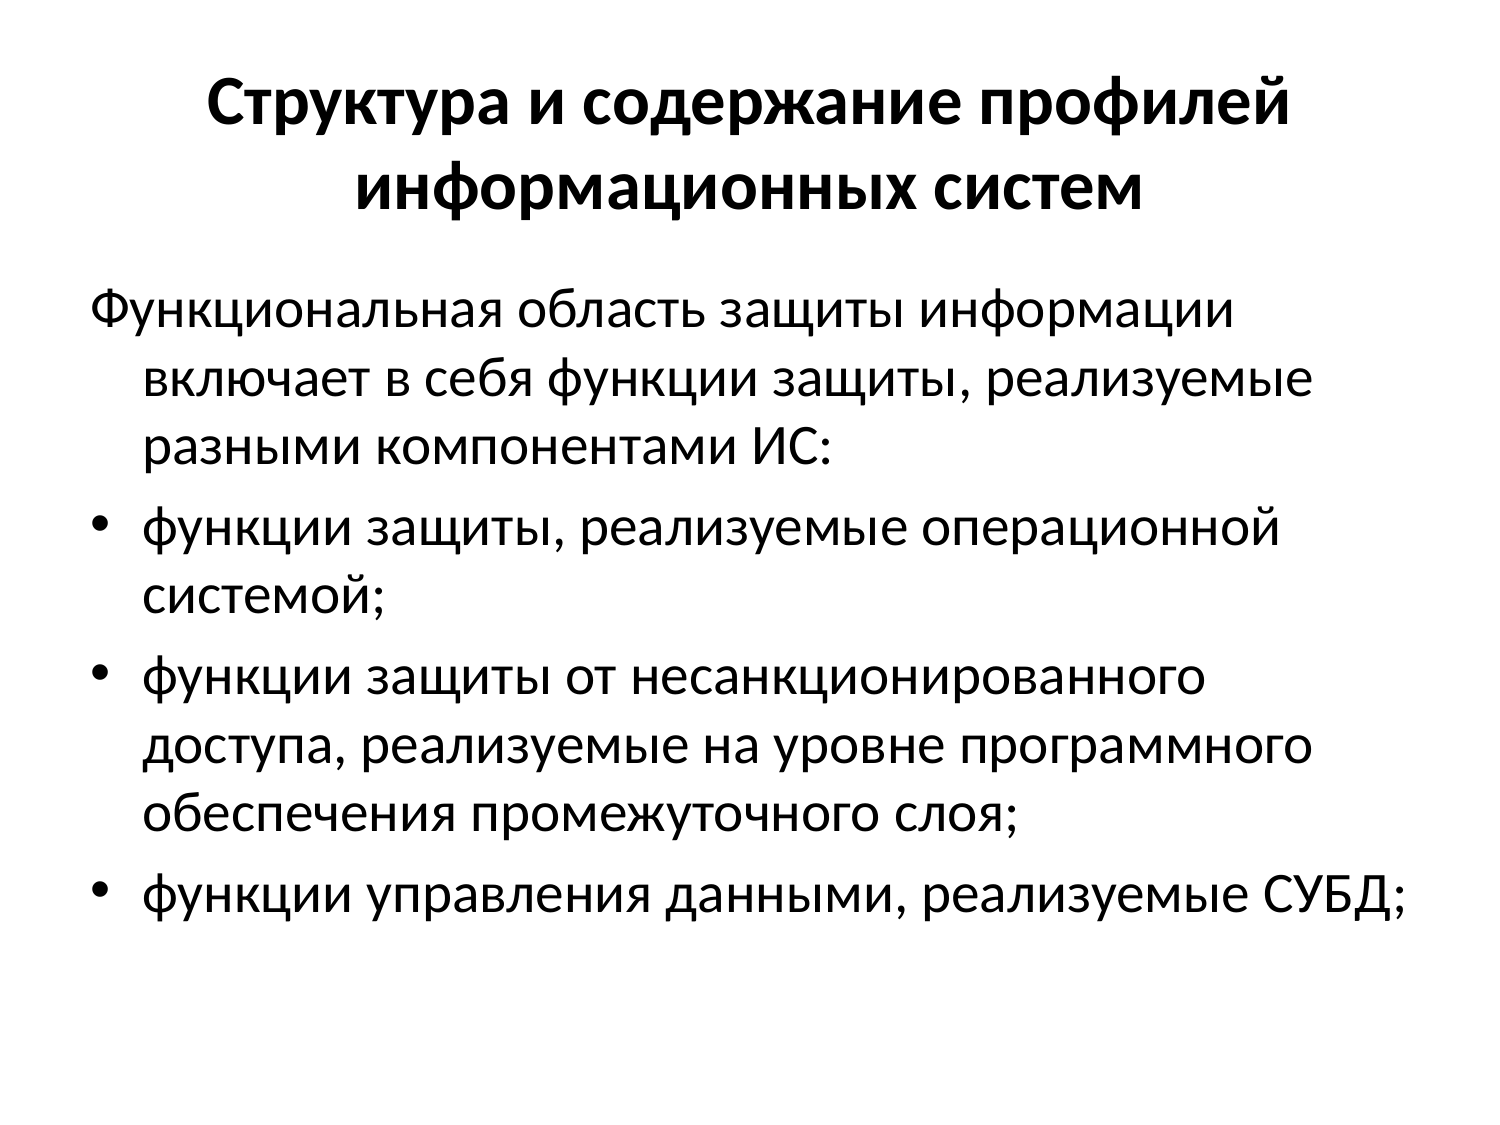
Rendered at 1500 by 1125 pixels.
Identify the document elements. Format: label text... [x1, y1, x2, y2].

list Функциональная область защиты информации включает в себя функции защиты, реализуемые разными компонентами ИС: функции защиты, реализуемые операционной системой; функции защиты от несанкционированного доступа, реализуемые на уровне программного обеспечения промежуточного слоя; функции управления данными, реализуемые СУБД; [75, 262, 1425, 1005]
title Структура и содержание профилей информационных систем [75, 45, 1425, 233]
